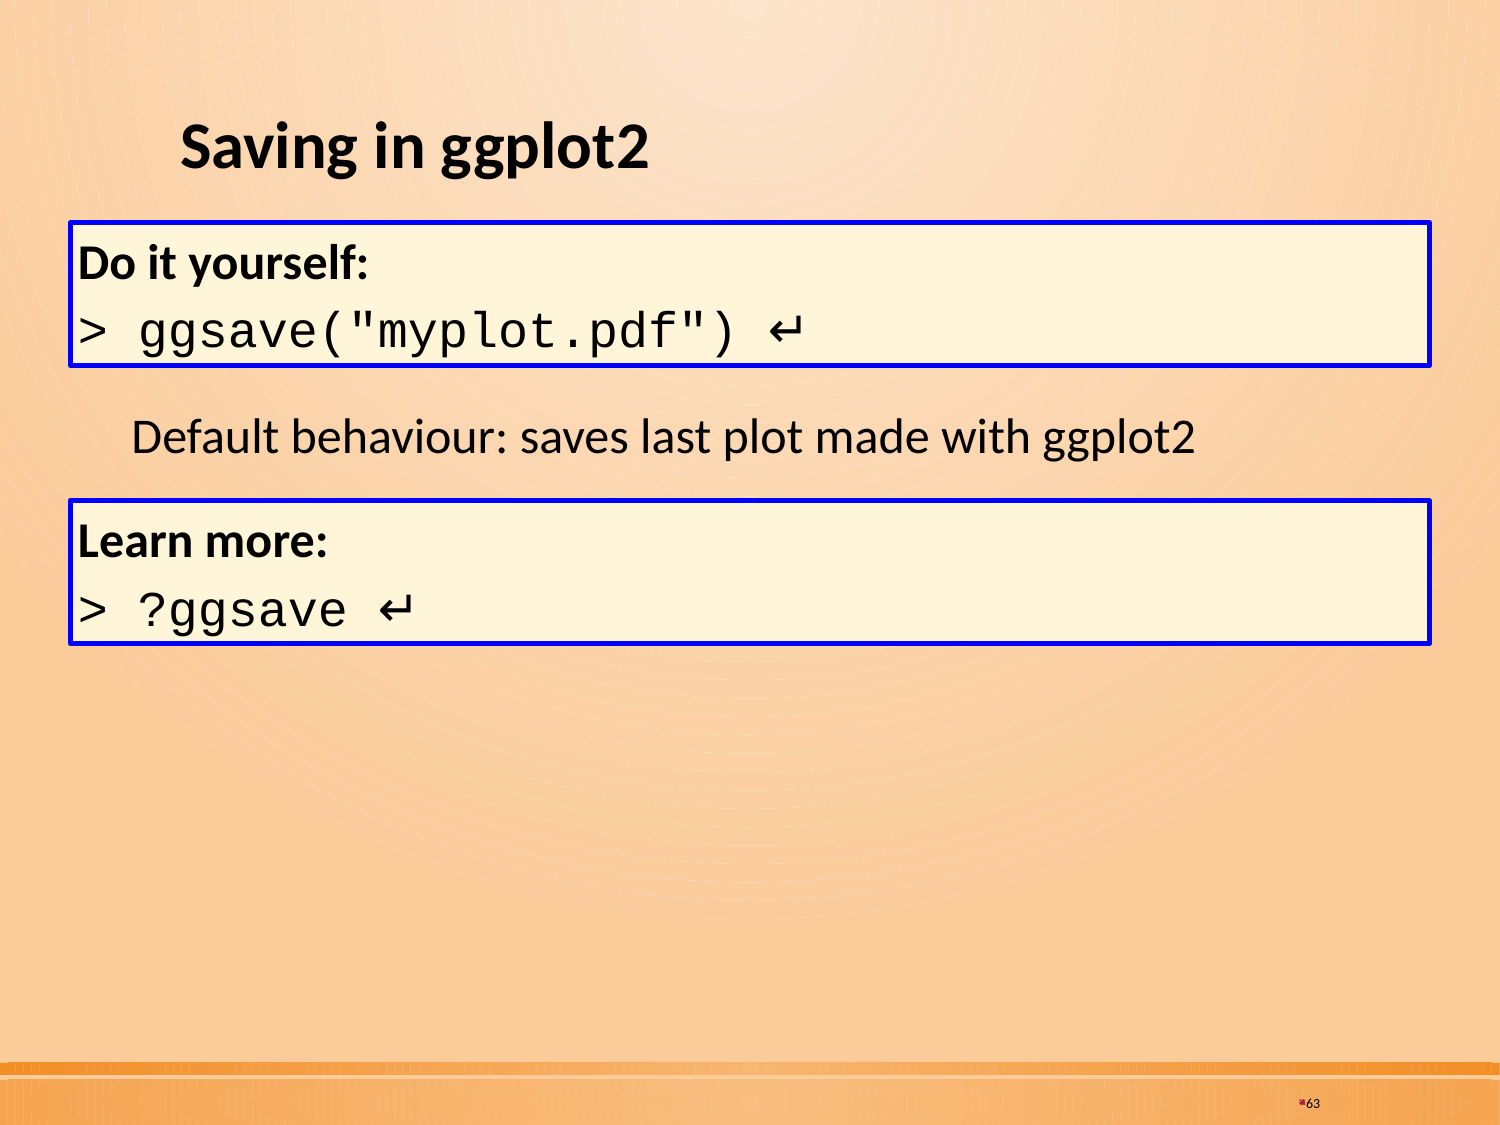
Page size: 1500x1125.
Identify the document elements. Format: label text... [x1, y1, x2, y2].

text_box Default behaviour: saves last plot made with ggplot2 [123, 396, 1344, 472]
text_box Do it yourself: > ggsave("myplot.pdf") ↵ [70, 222, 1430, 366]
title Saving in ggplot2 [165, 76, 1335, 219]
text_box Learn more: > ?ggsave ↵ [70, 500, 1430, 644]
slide_number 63 [1256, 1083, 1336, 1122]
